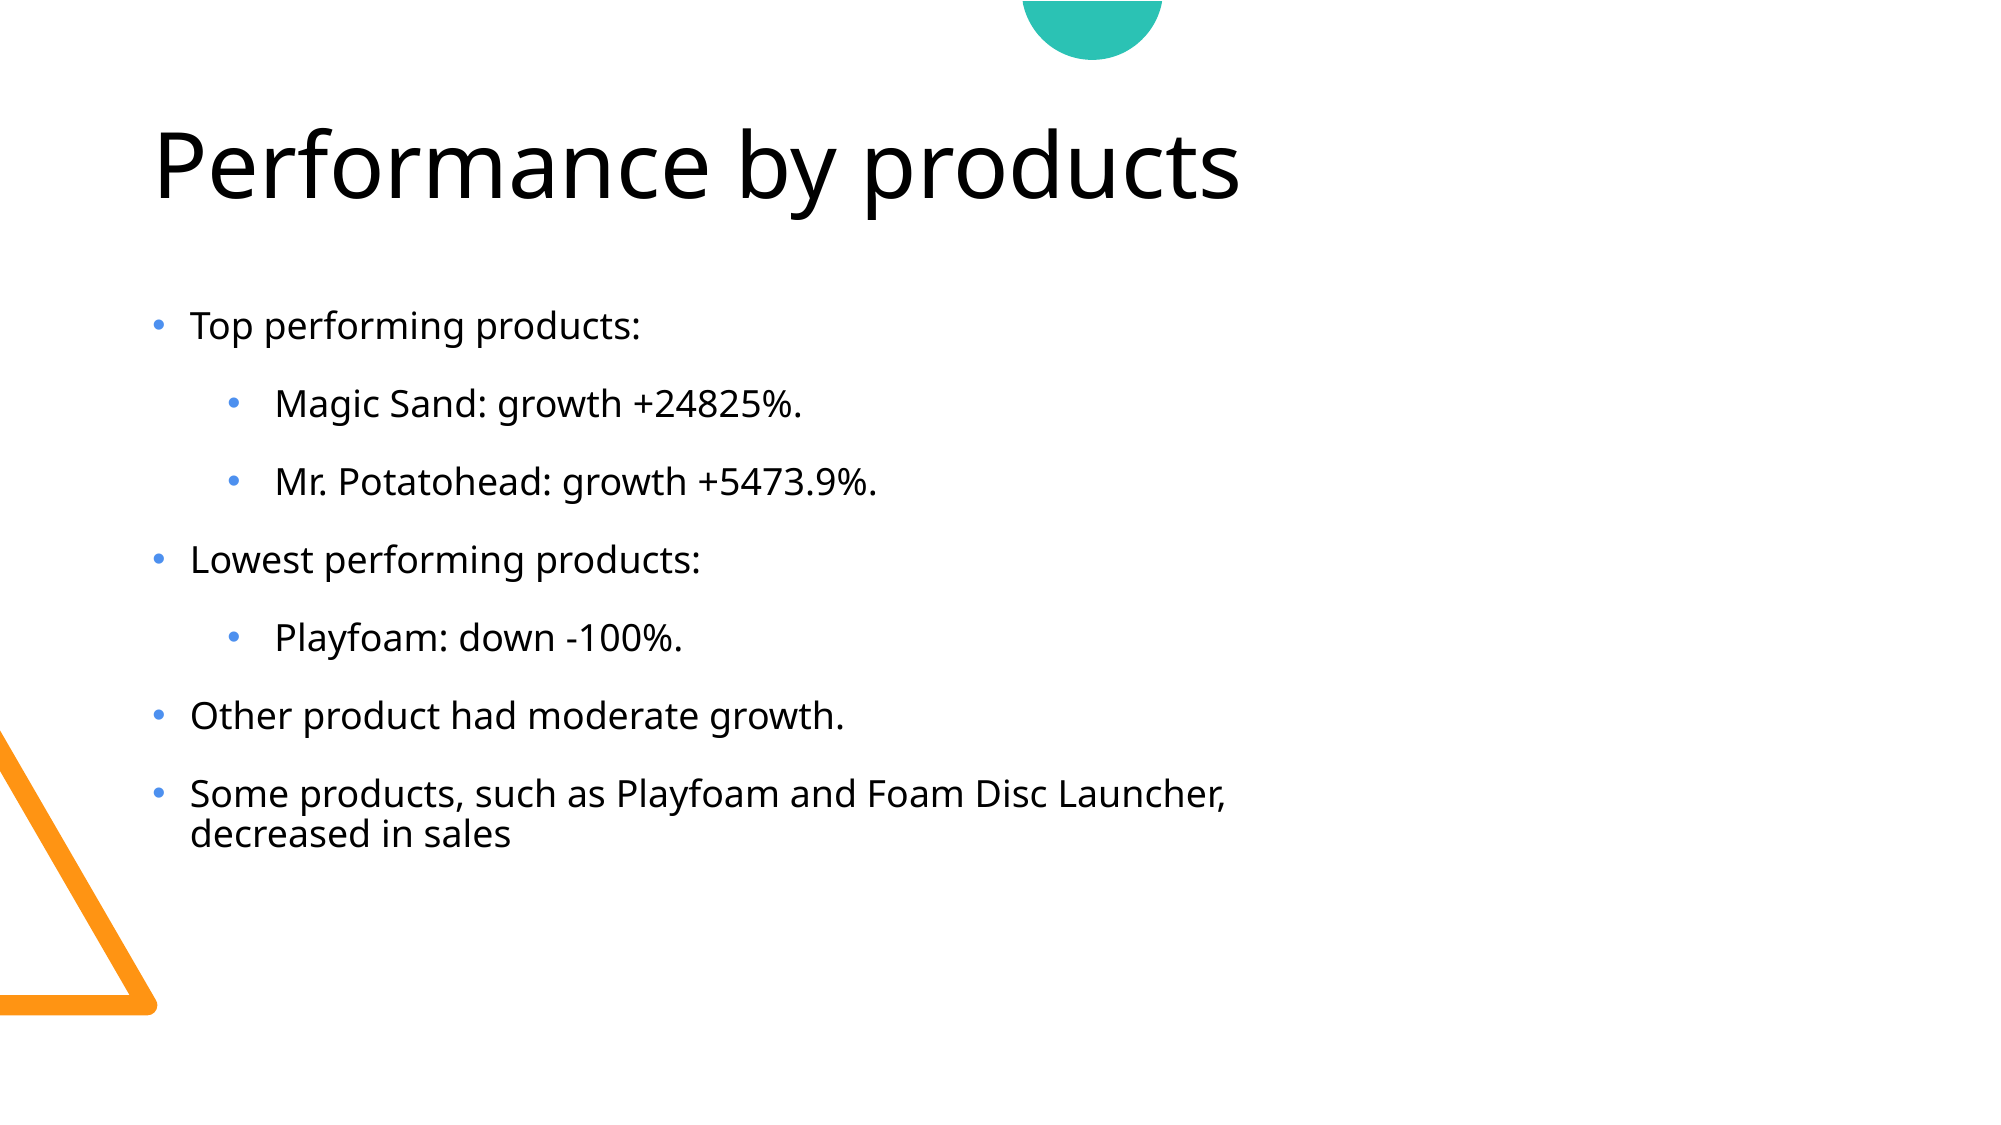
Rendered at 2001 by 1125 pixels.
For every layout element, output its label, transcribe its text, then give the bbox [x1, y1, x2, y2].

list Top performing products: Magic Sand: growth +24825%. Mr. Potatohead: growth +5473.9%. Lowest performing products: Playfoam: down -100%. Other product had moderate growth. Some products, such as Playfoam and Foam Disc Launcher, decreased in sales [137, 299, 1317, 1005]
title Performance by products [137, 59, 1863, 278]
